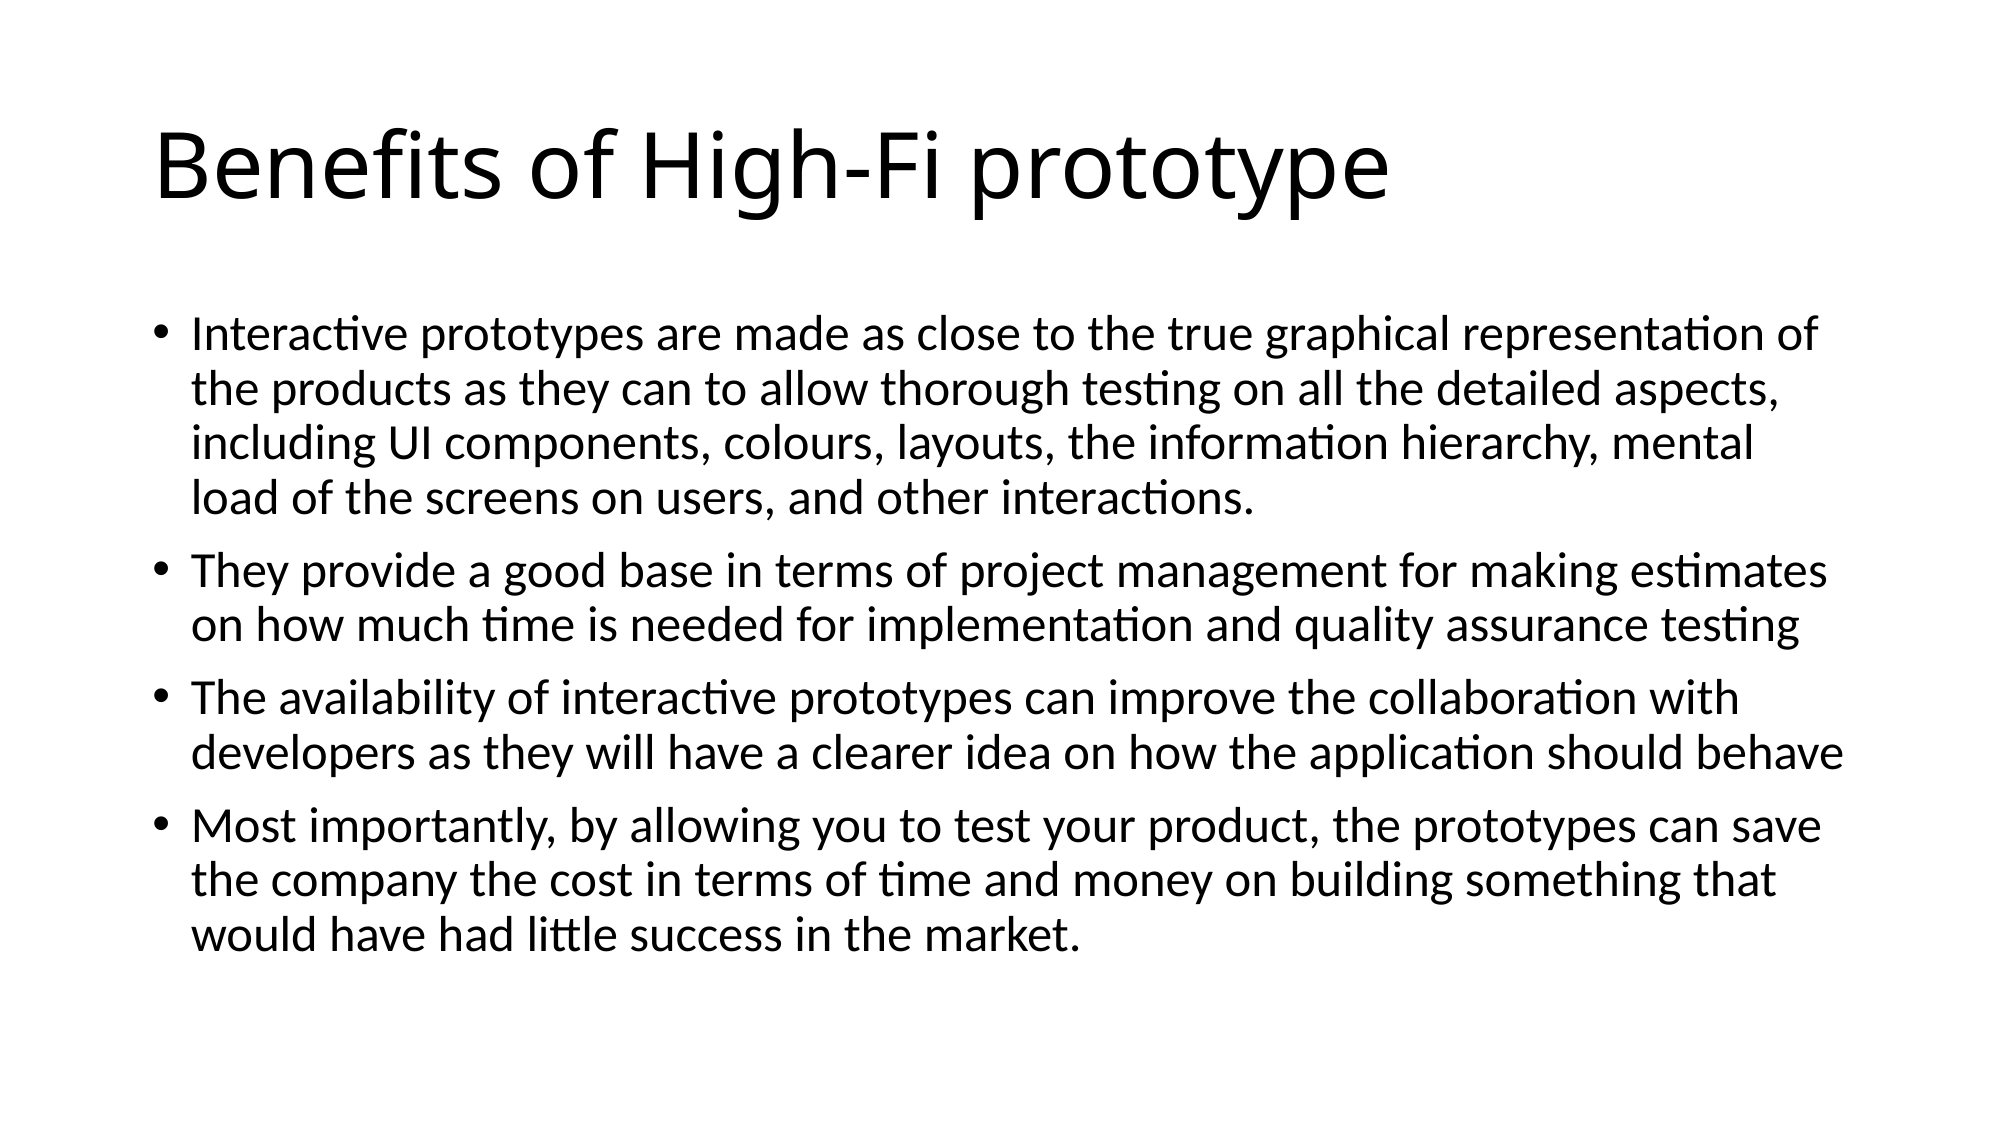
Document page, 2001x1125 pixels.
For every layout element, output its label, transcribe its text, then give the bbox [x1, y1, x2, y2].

list Interactive prototypes are made as close to the true graphical representation of the products as they can to allow thorough testing on all the detailed aspects, including UI components, colours, layouts, the information hierarchy, mental load of the screens on users, and other interactions. They provide a good base in terms of project management for making estimates on how much time is needed for implementation and quality assurance testing The availability of interactive prototypes can improve the collaboration with developers as they will have a clearer idea on how the application should behave Most importantly, by allowing you to test your product, the prototypes can save the company the cost in terms of time and money on building something that would have had little success in the market. [137, 299, 1863, 1014]
title Benefits of High-Fi prototype [137, 59, 1863, 278]
